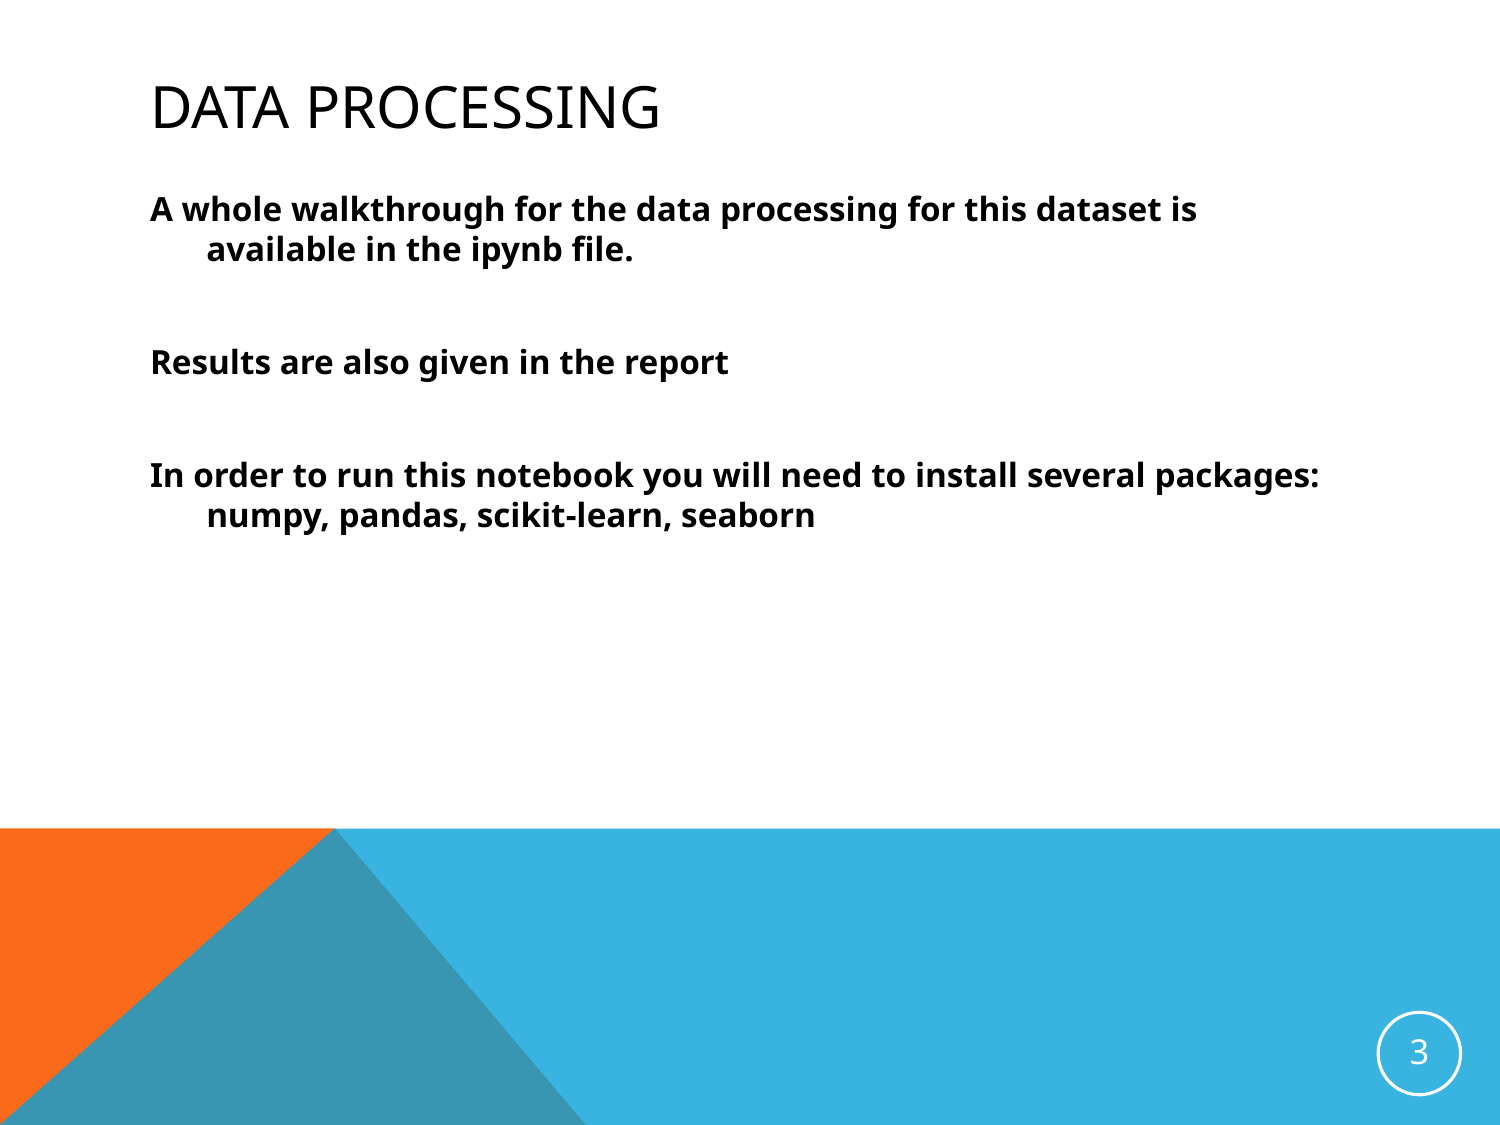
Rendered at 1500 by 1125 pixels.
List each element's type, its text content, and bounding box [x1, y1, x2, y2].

title Data processing [135, 60, 1369, 150]
list A whole walkthrough for the data processing for this dataset is available in the ipynb file. Results are also given in the report In order to run this notebook you will need to install several packages: numpy, pandas, scikit-learn, seaborn [135, 180, 1369, 768]
slide_number 3 [1376, 1010, 1463, 1097]
